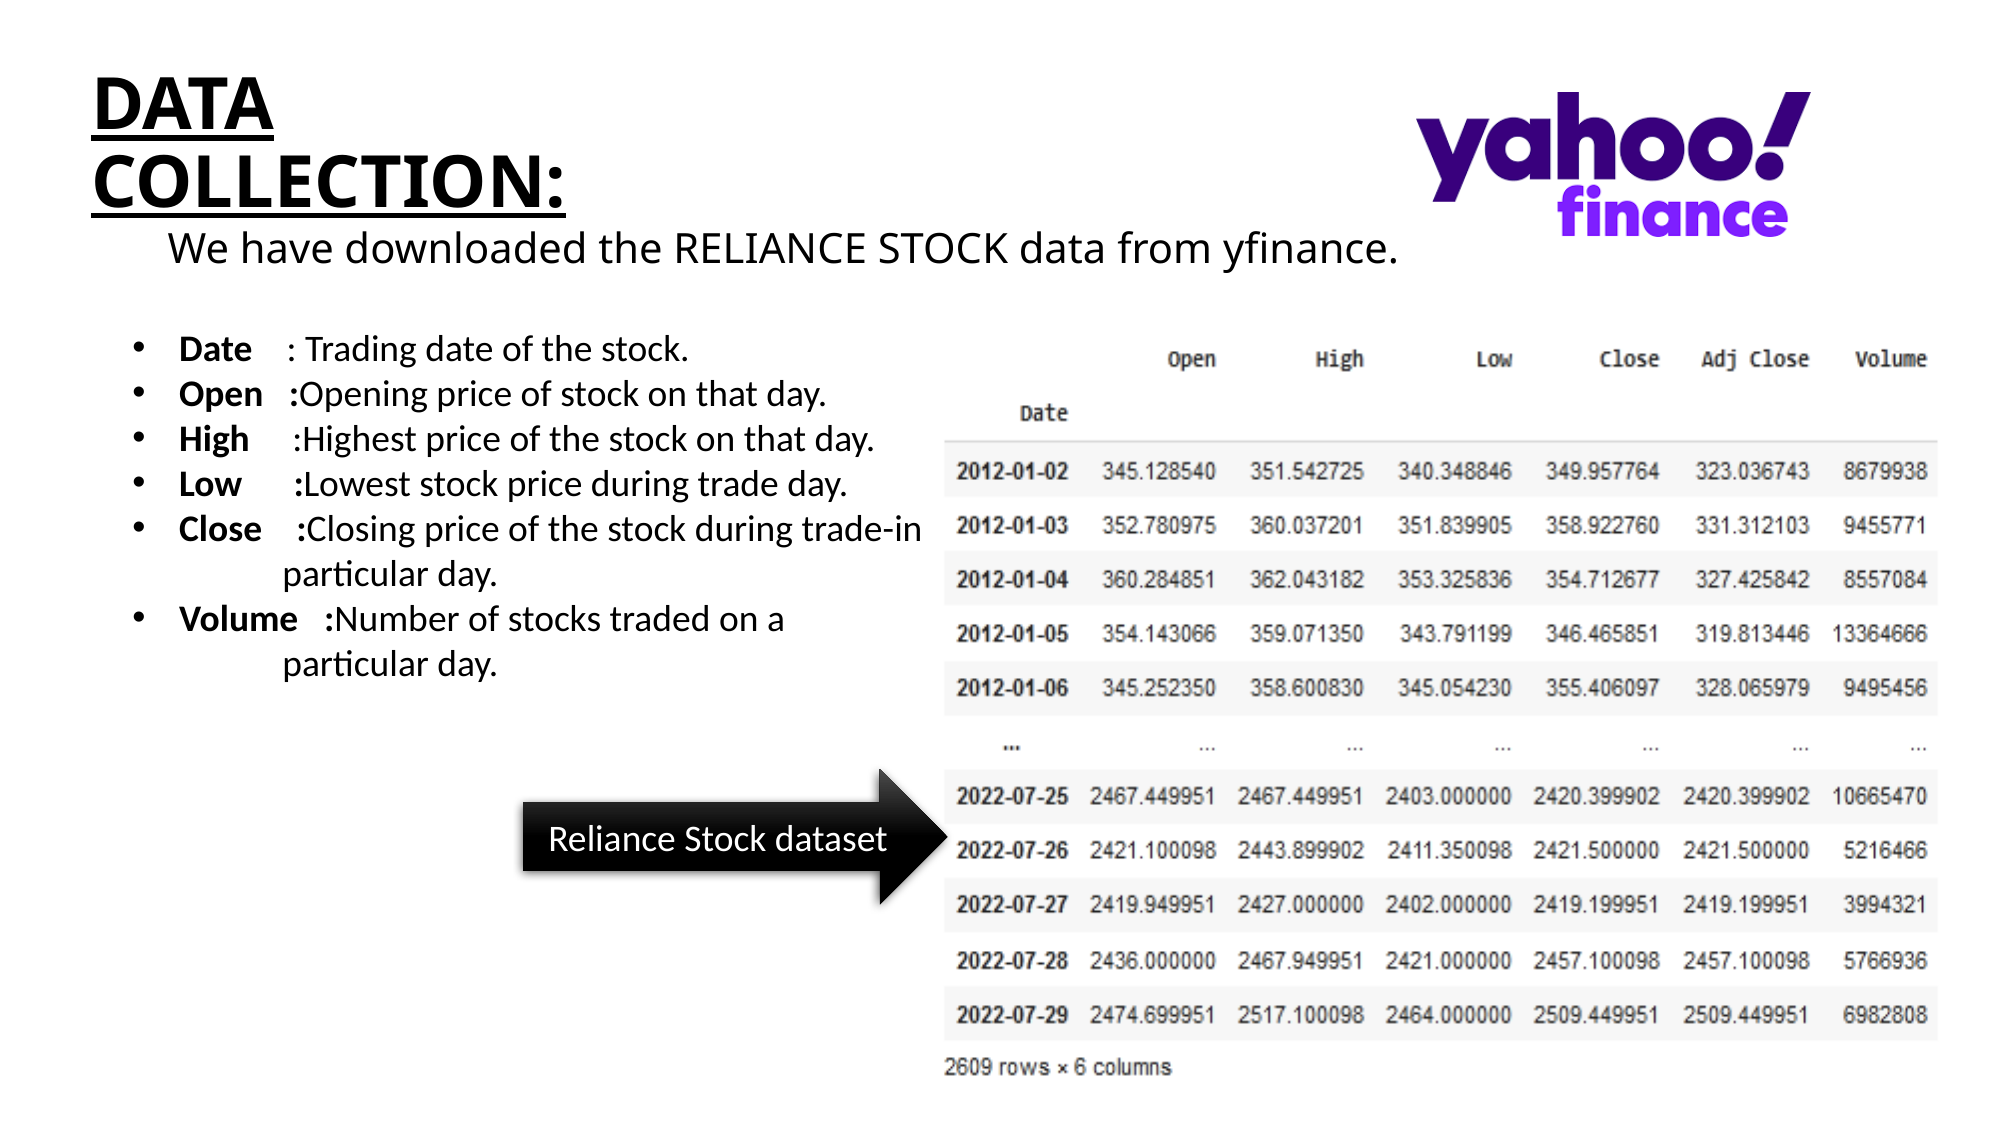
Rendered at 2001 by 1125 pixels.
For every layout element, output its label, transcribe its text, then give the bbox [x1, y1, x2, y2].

title DATA COLLECTION: [76, 59, 692, 231]
text_box We have downloaded the RELIANCE STOCK data from yfinance. [153, 214, 1882, 280]
text_box Reliance Stock dataset [522, 769, 923, 905]
text_box Date : Trading date of the stock. Open :Opening price of stock on that day. High :Highest price of the stock on that day. Low :Lowest stock price during trade day. Close :Closing price of the stock during trade-in particular day. Volume :Number of stocks traded on a particular day. [117, 316, 948, 737]
picture [923, 337, 1958, 1093]
picture [1416, 92, 1811, 237]
